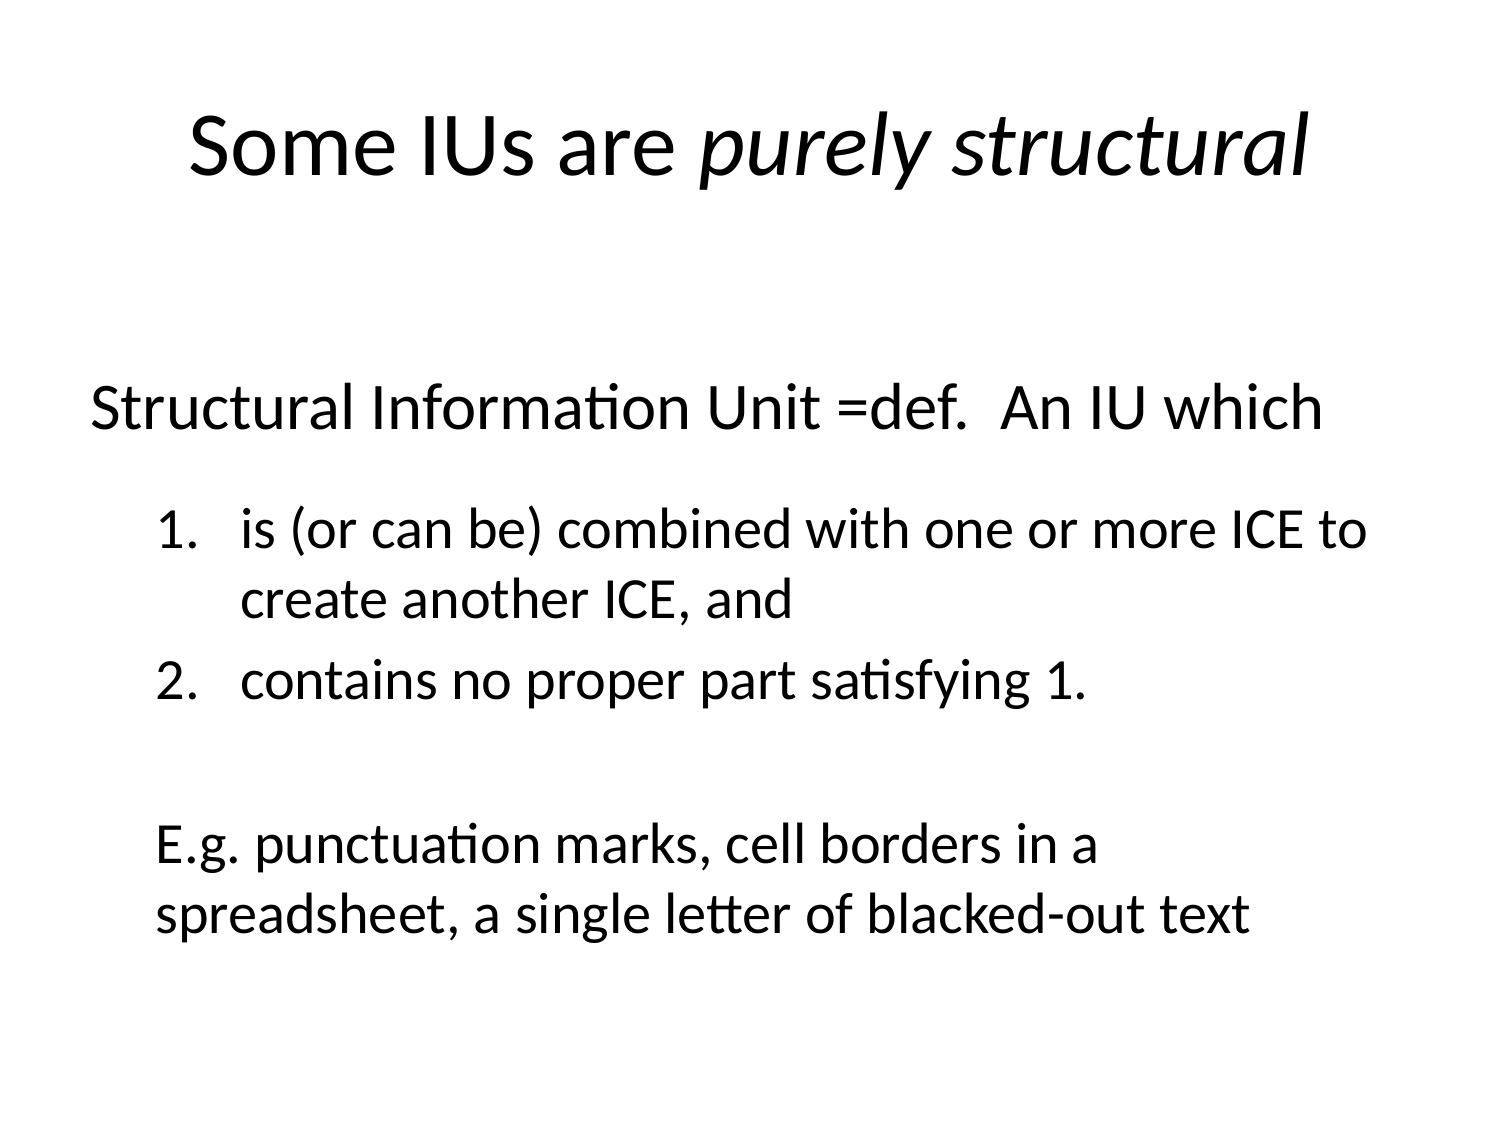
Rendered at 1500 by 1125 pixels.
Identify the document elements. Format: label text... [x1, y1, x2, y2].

title Some IUs are purely structural [75, 45, 1425, 233]
list Structural Information Unit =def. An IU which is (or can be) combined with one or more ICE to create another ICE, and contains no proper part satisfying 1. E.g. punctuation marks, cell borders in a spreadsheet, a single letter of blacked-out text [75, 262, 1425, 1005]
